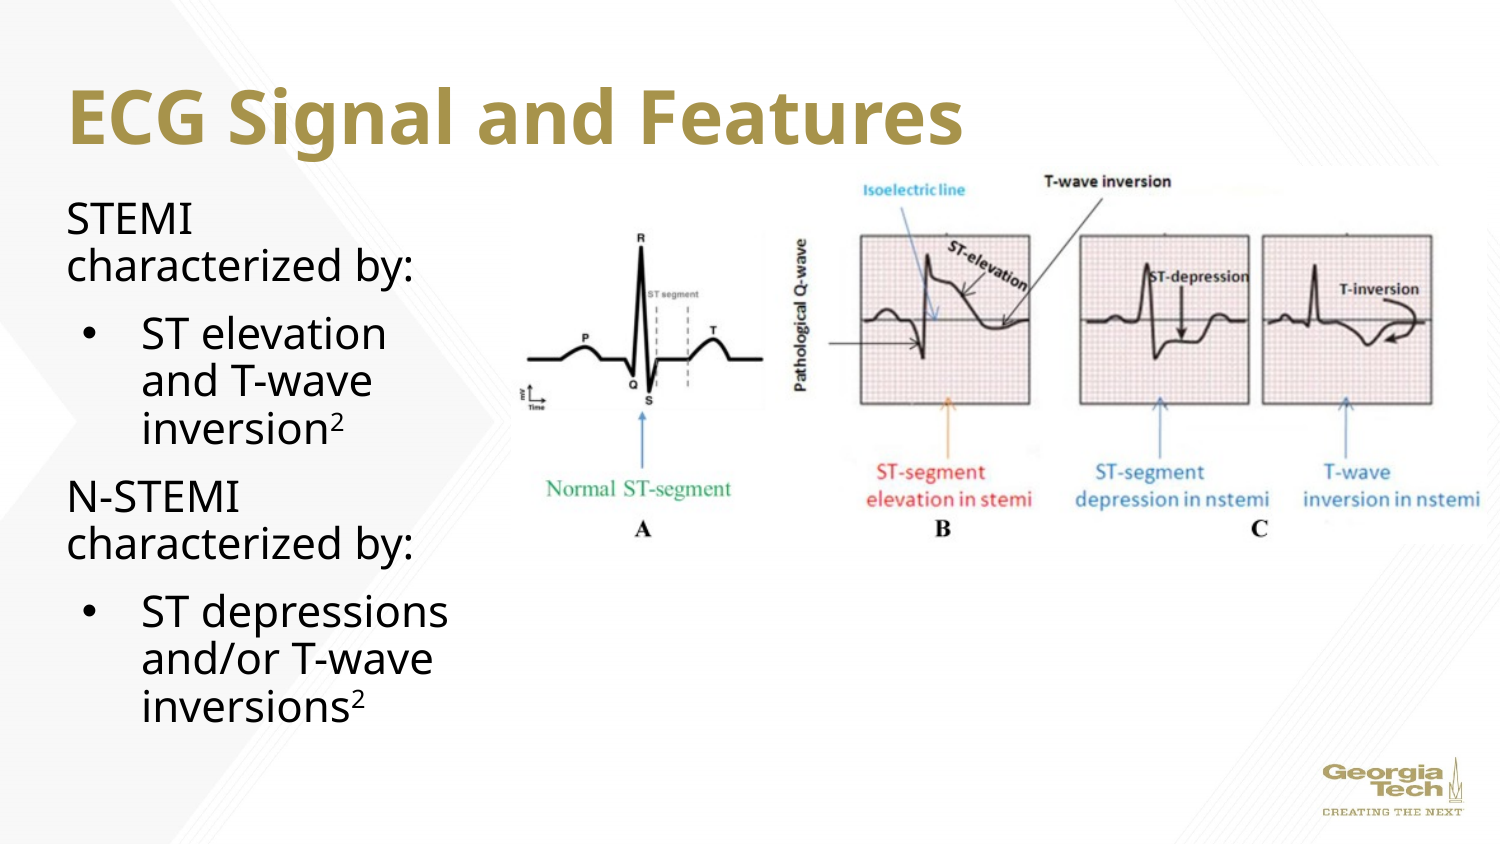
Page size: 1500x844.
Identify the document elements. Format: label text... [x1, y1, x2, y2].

picture [0, 0, 1500, 844]
title ECG Signal and Features [51, 72, 1449, 167]
list STEMI characterized by: ST elevation and T-wave inversion2 N-STEMI characterized by: ST depressions and/or T-wave inversions2 [51, 189, 491, 750]
